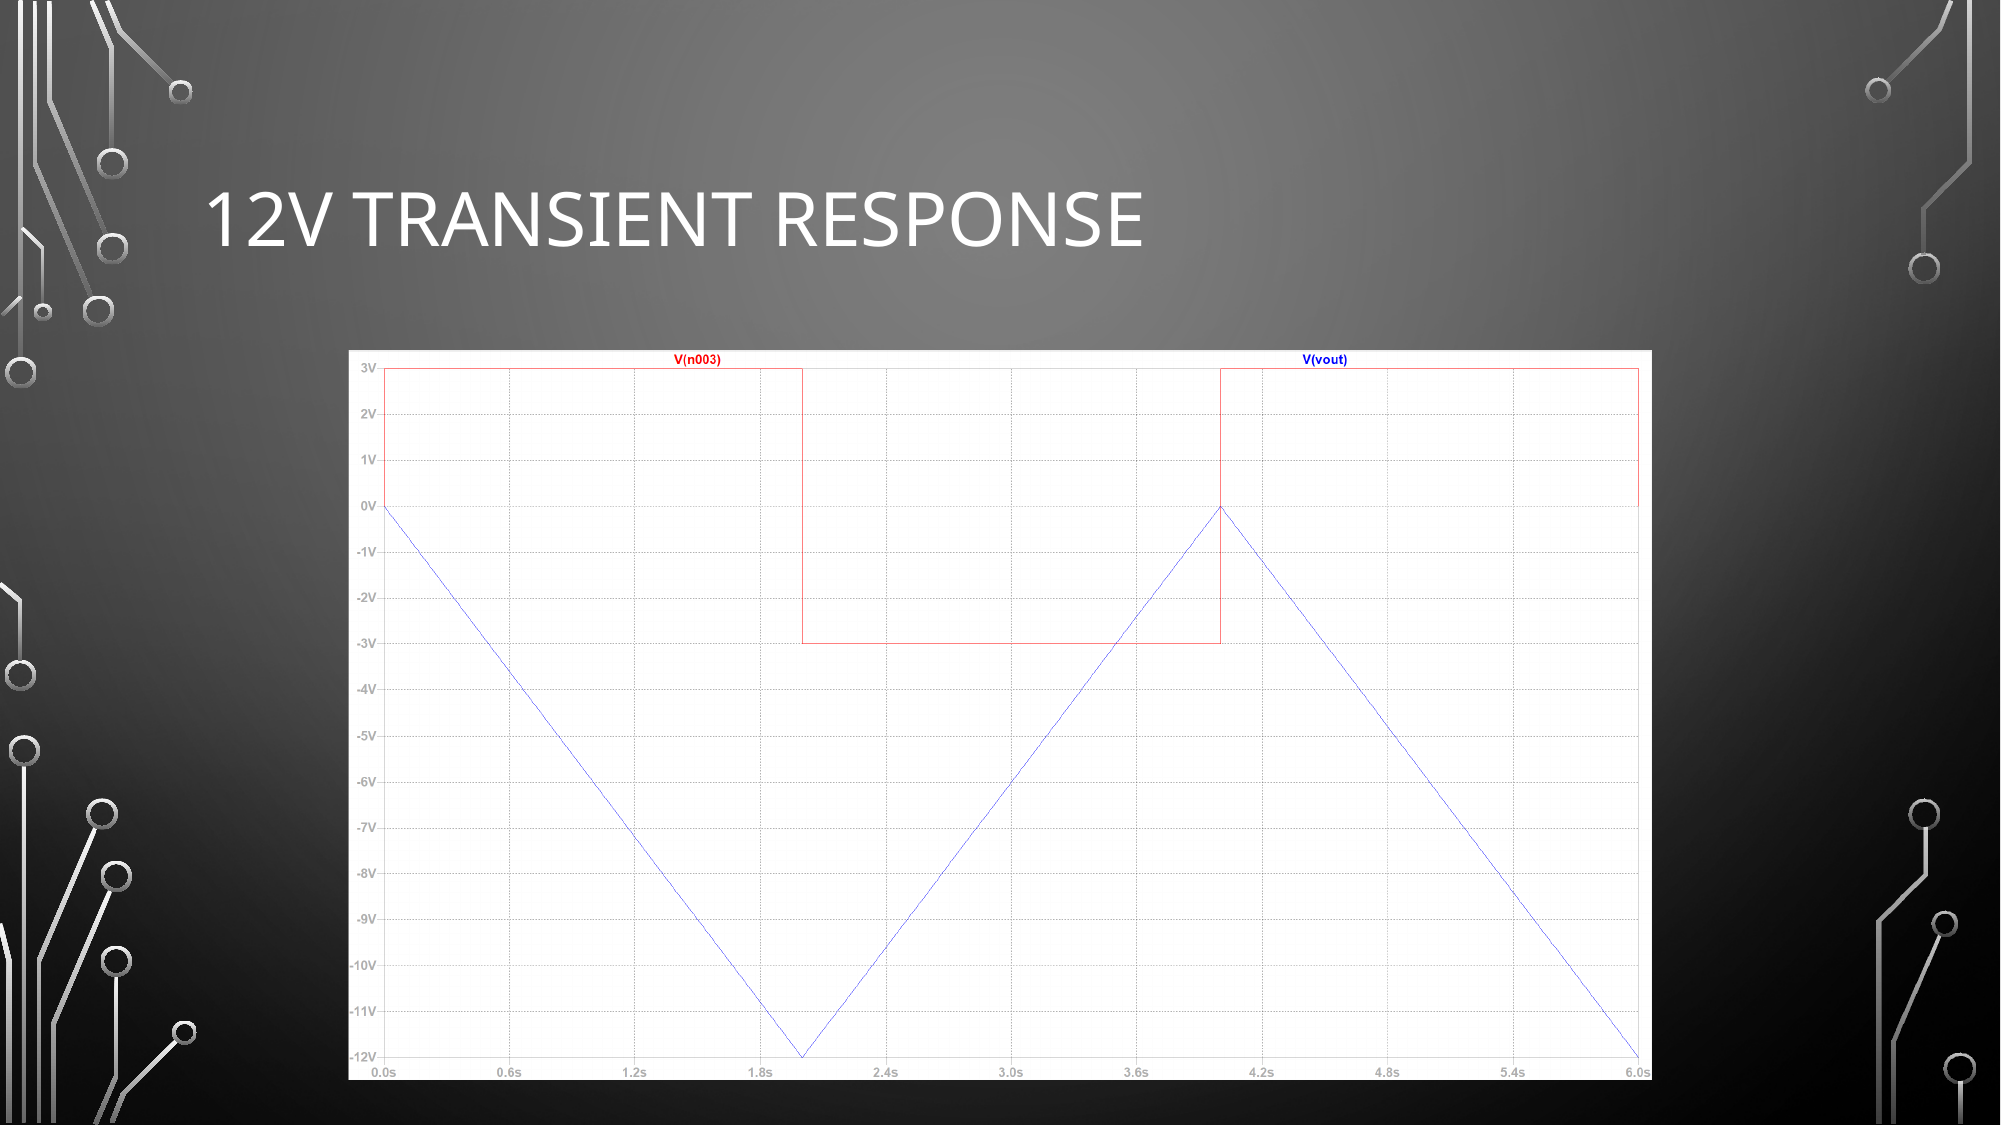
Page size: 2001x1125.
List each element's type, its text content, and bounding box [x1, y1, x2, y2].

title 12v Transient Response [187, 101, 1813, 344]
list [347, 350, 1653, 1080]
